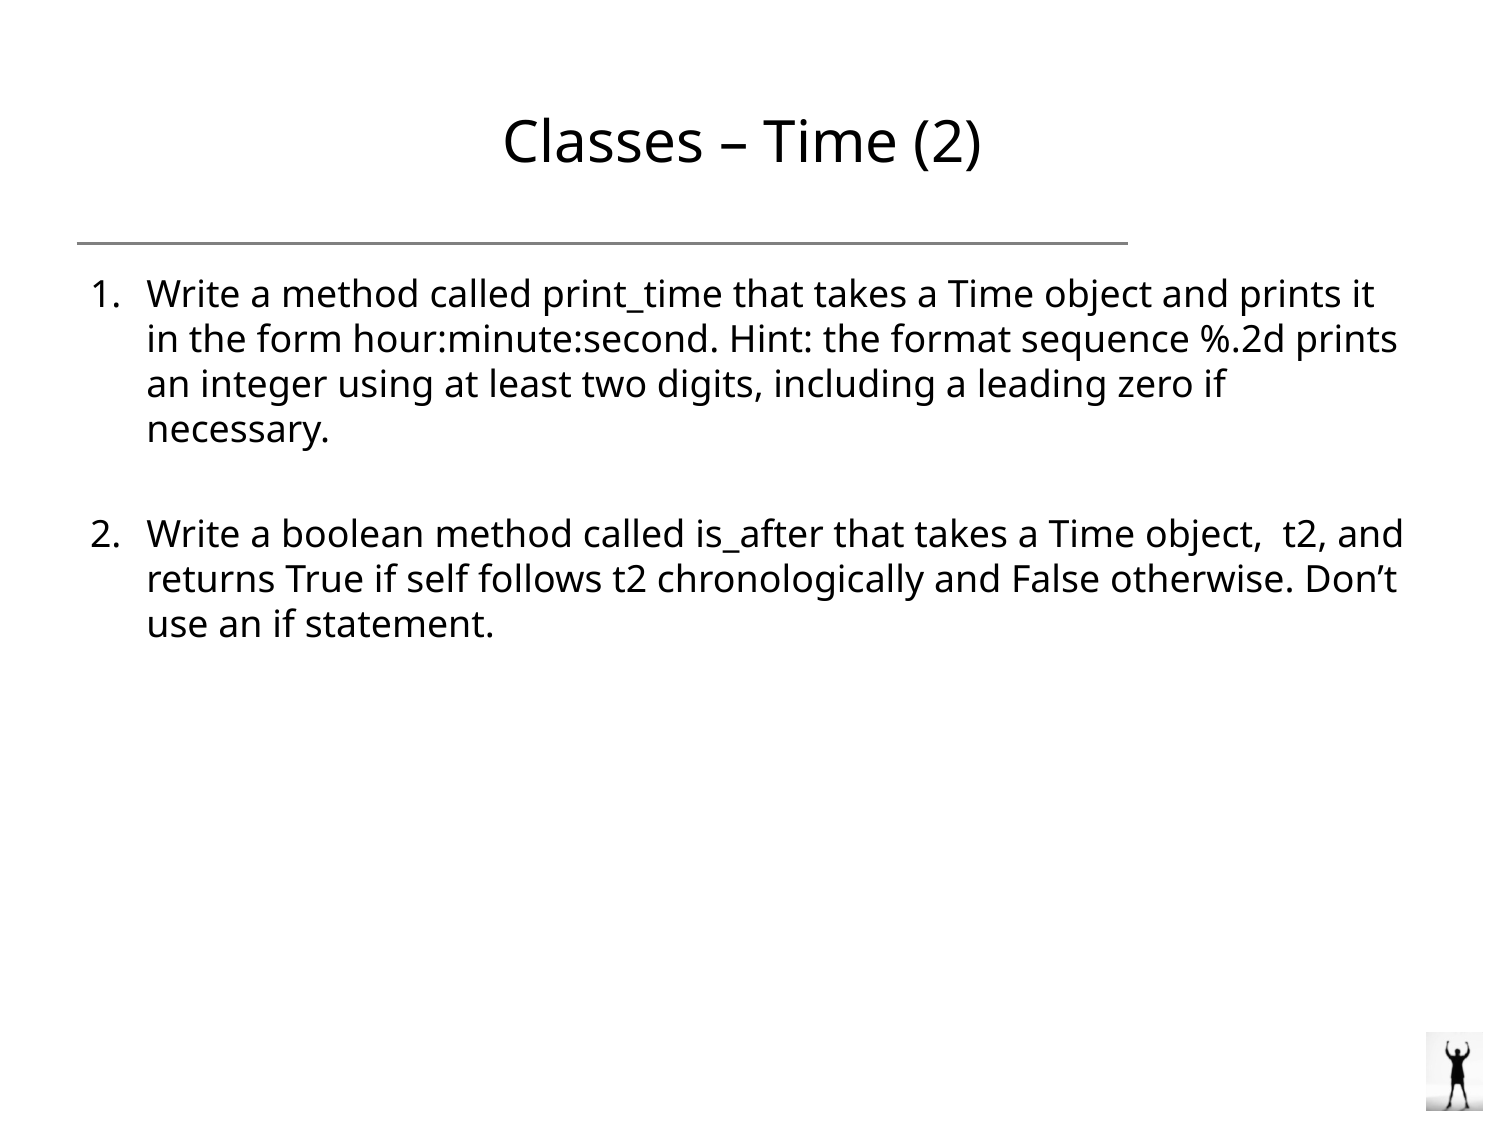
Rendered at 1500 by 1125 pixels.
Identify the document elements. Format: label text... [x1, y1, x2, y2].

picture [1426, 1032, 1483, 1111]
title Classes – Time (2) [75, 45, 1425, 233]
list Write a method called print_time that takes a Time object and prints it in the form hour:minute:second. Hint: the format sequence %.2d prints an integer using at least two digits, including a leading zero if necessary. Write a boolean method called is_after that takes a Time object, t2, and returns True if self follows t2 chronologically and False otherwise. Don’t use an if statement. [75, 262, 1425, 1005]
